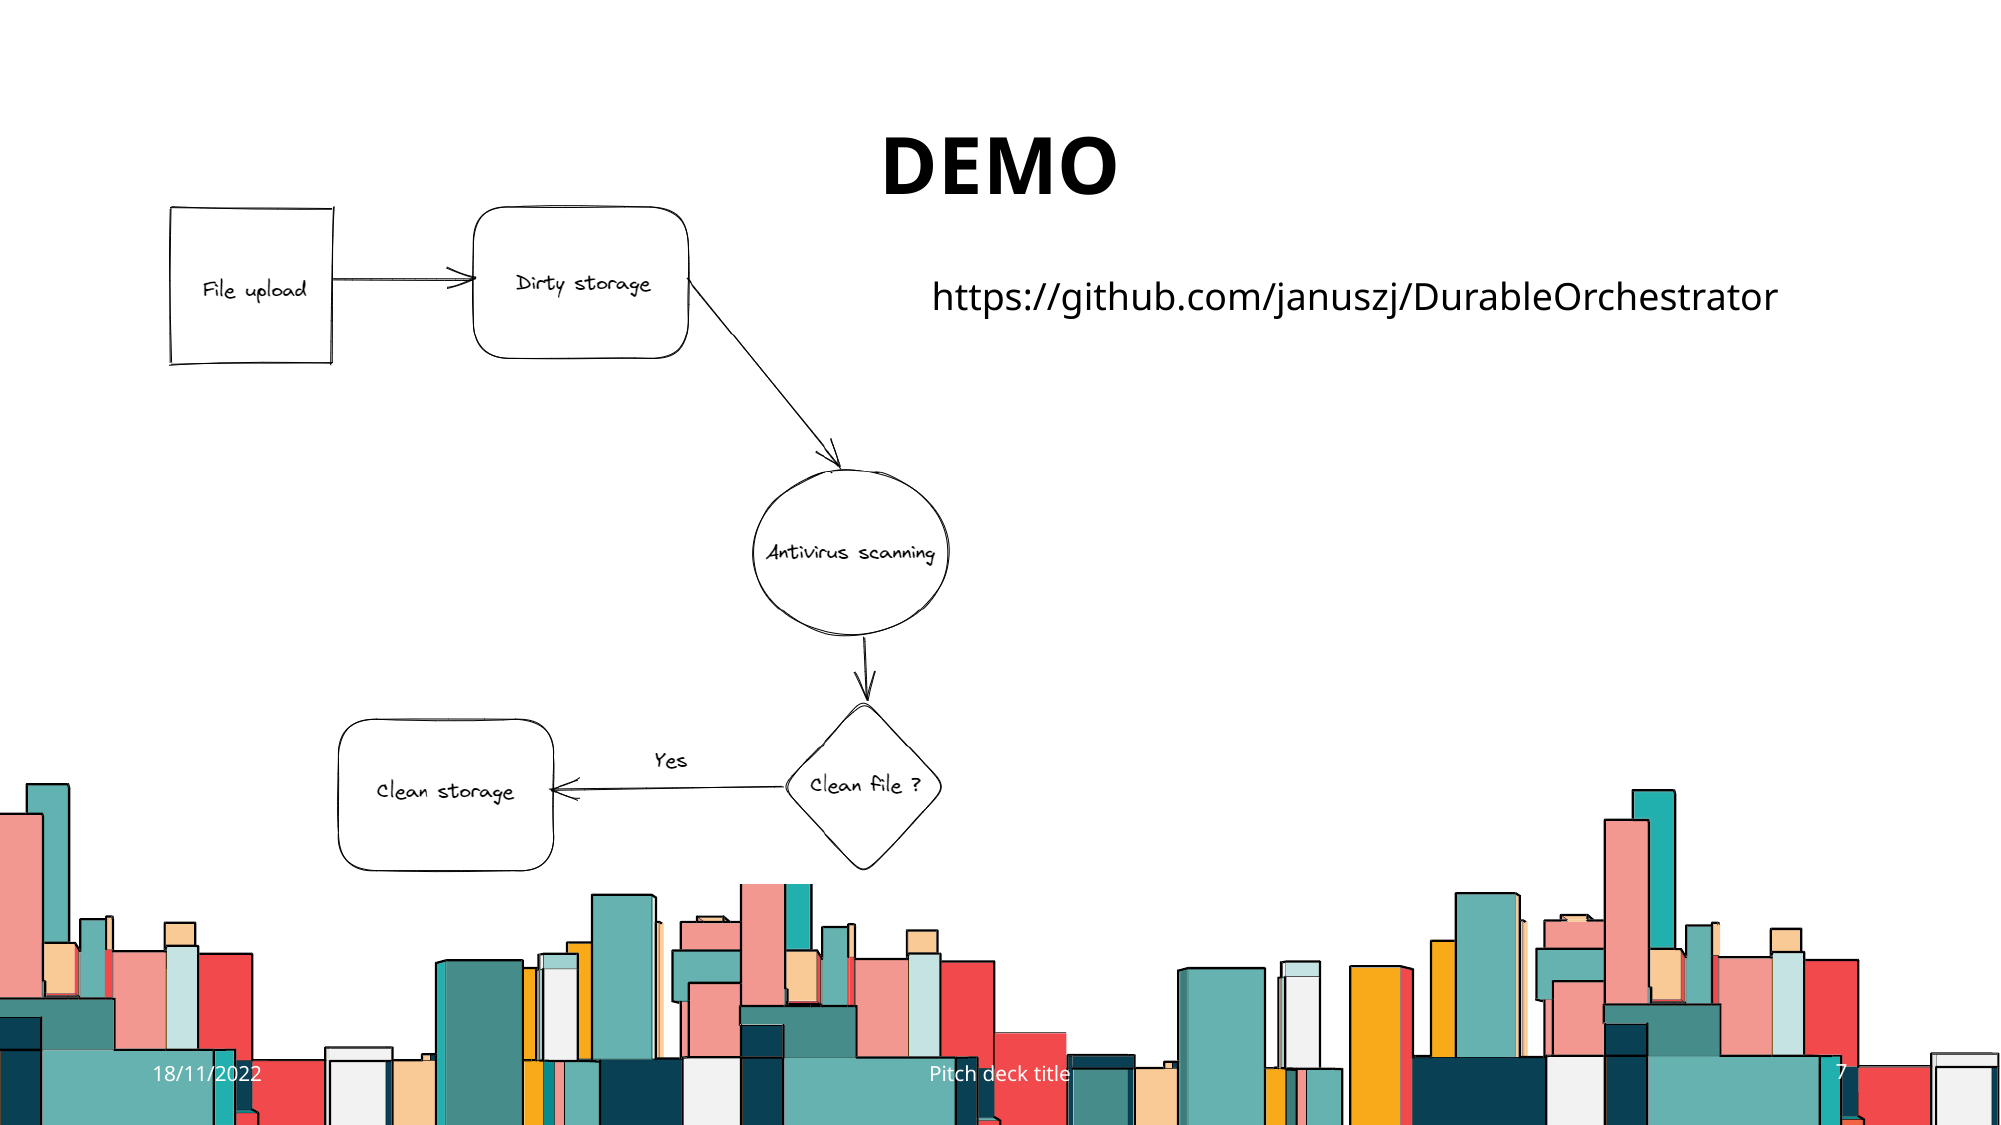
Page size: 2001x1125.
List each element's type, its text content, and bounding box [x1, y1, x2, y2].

slide_number 7 [1412, 1042, 1863, 1103]
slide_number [137, 1042, 588, 1103]
picture [161, 197, 957, 884]
footer Pitch deck title [662, 1042, 1338, 1103]
title DEMO [154, 60, 1847, 278]
text_box https://github.com/januszj/DurableOrchestrator [957, 265, 1917, 326]
